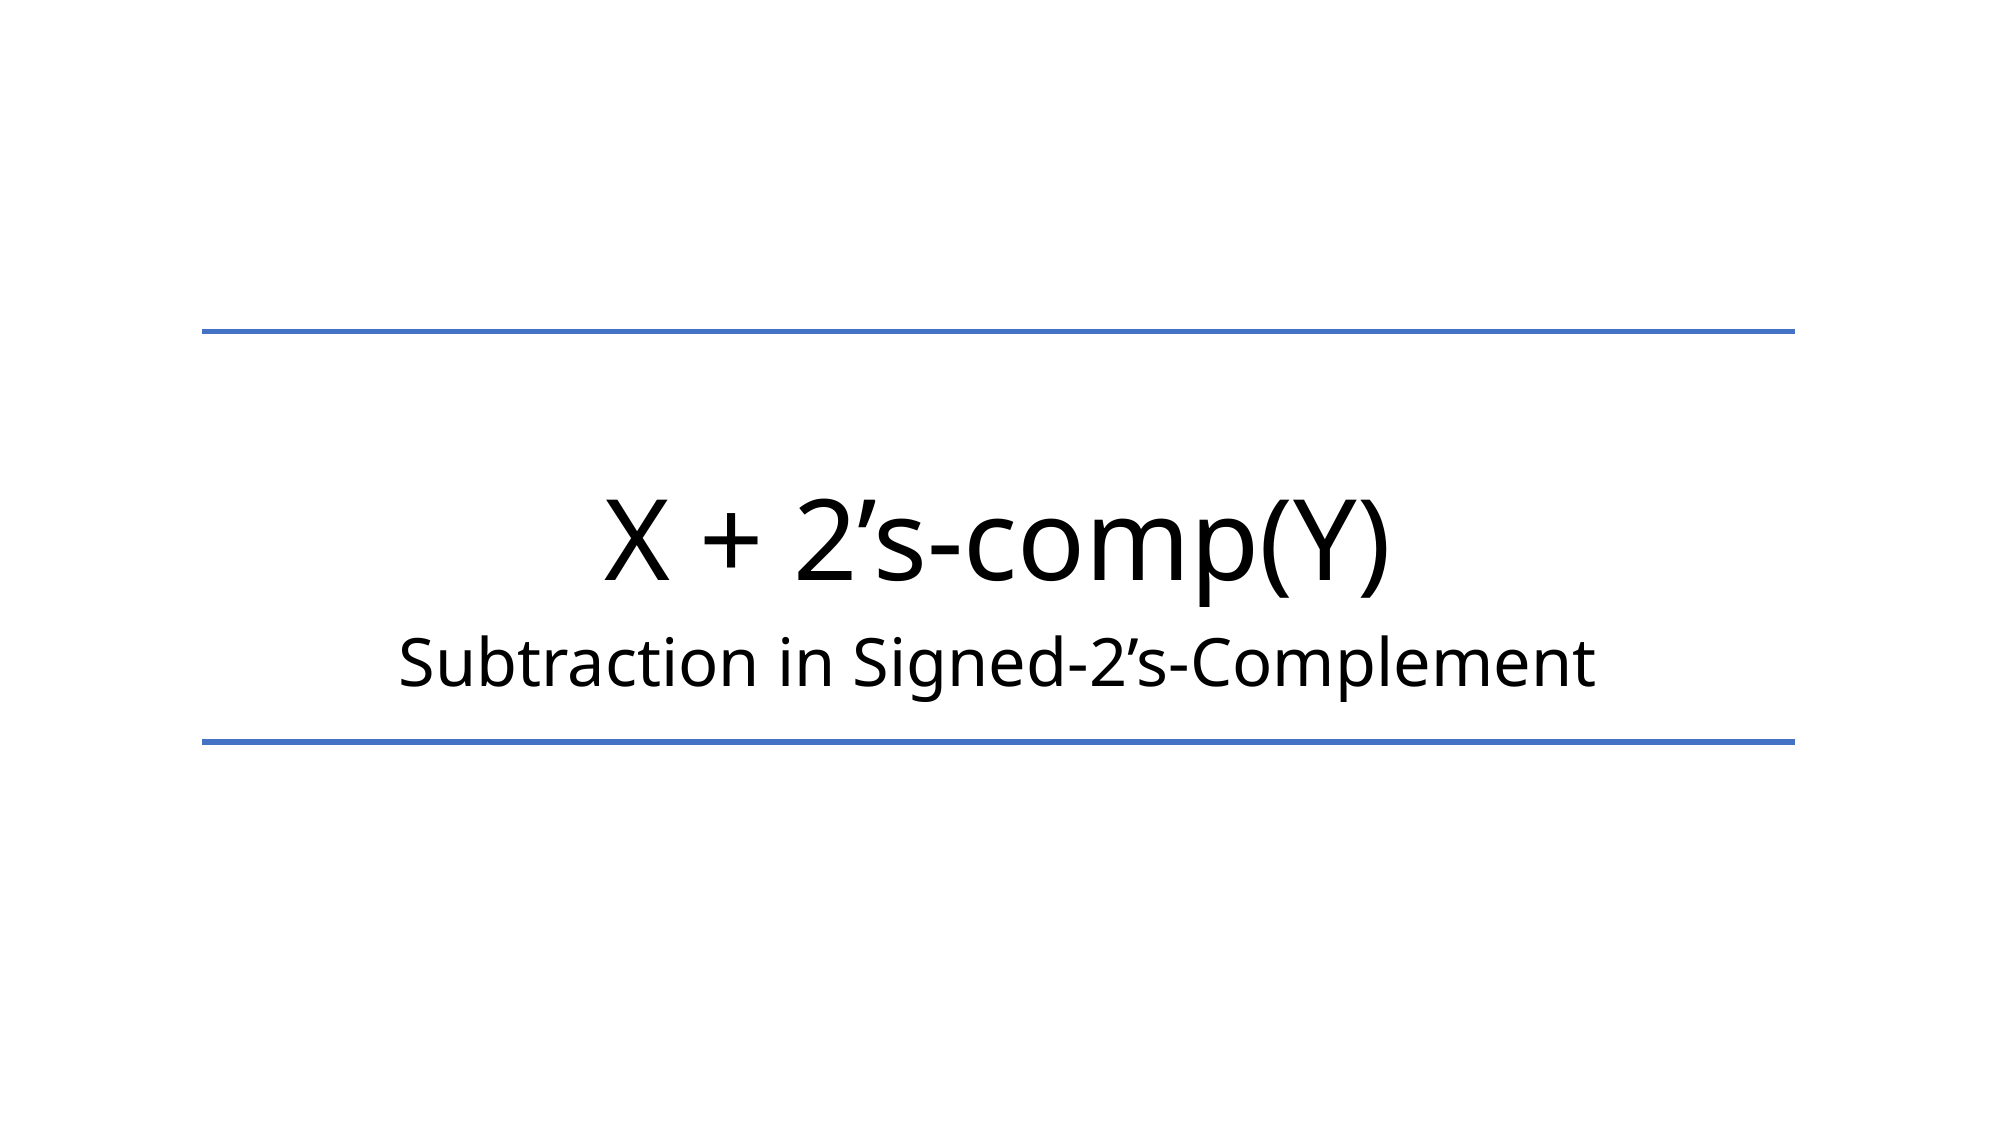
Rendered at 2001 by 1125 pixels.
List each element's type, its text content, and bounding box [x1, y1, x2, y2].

text_box Subtraction in Signed-2’s-Complement [202, 612, 1795, 707]
text_box X + 2’s-comp(Y) [202, 460, 1795, 611]
